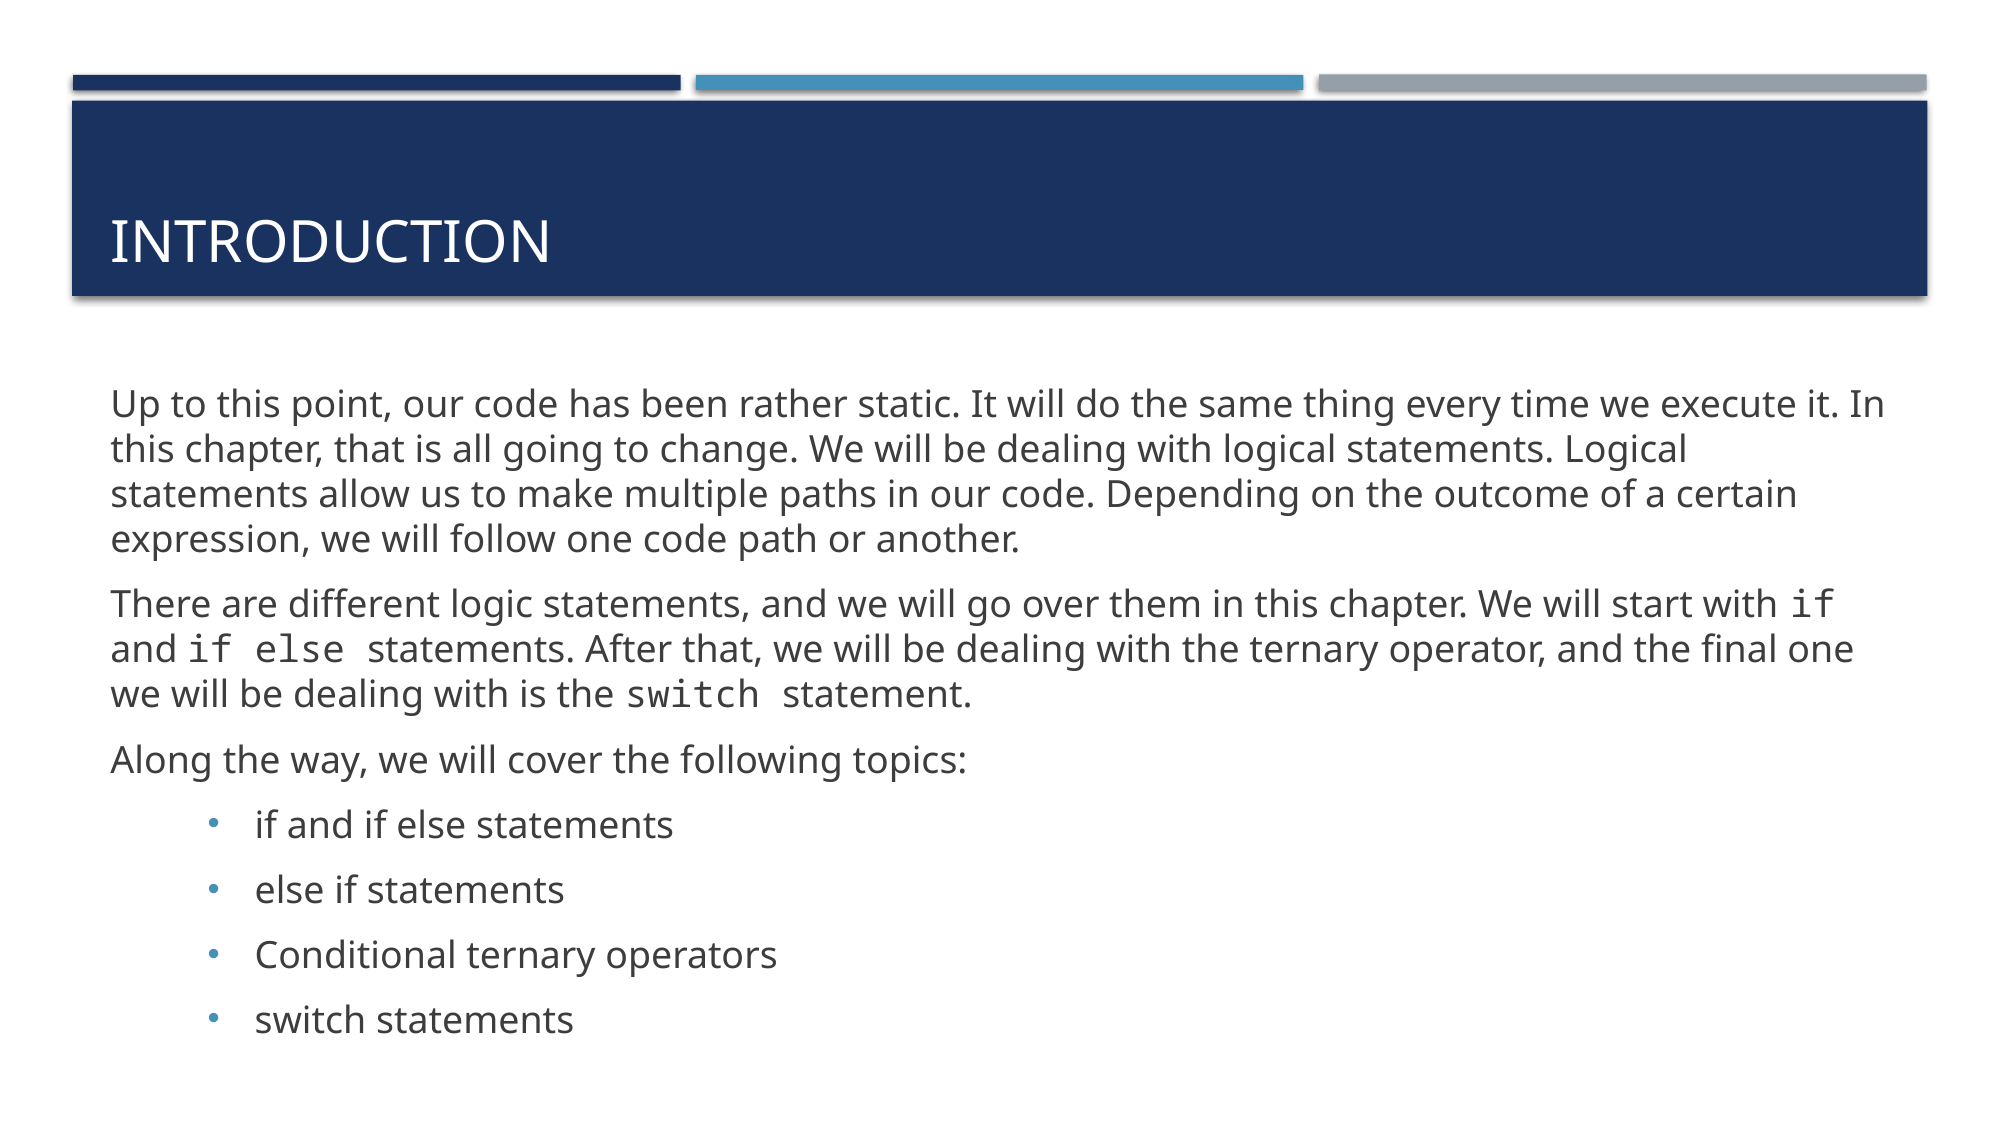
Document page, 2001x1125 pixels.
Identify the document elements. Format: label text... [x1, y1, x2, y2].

list Up to this point, our code has been rather static. It will do the same thing every time we execute it. In this chapter, that is all going to change. We will be dealing with logical statements. Logical statements allow us to make multiple paths in our code. Depending on the outcome of a certain expression, we will follow one code path or another. There are different logic statements, and we will go over them in this chapter. We will start with if and if else statements. After that, we will be dealing with the ternary operator, and the final one we will be dealing with is the switch statement. Along the way, we will cover the following topics: if and if else statements else if statements Conditional ternary operators switch statements [95, 346, 1905, 1075]
title Introduction [95, 115, 1905, 282]
